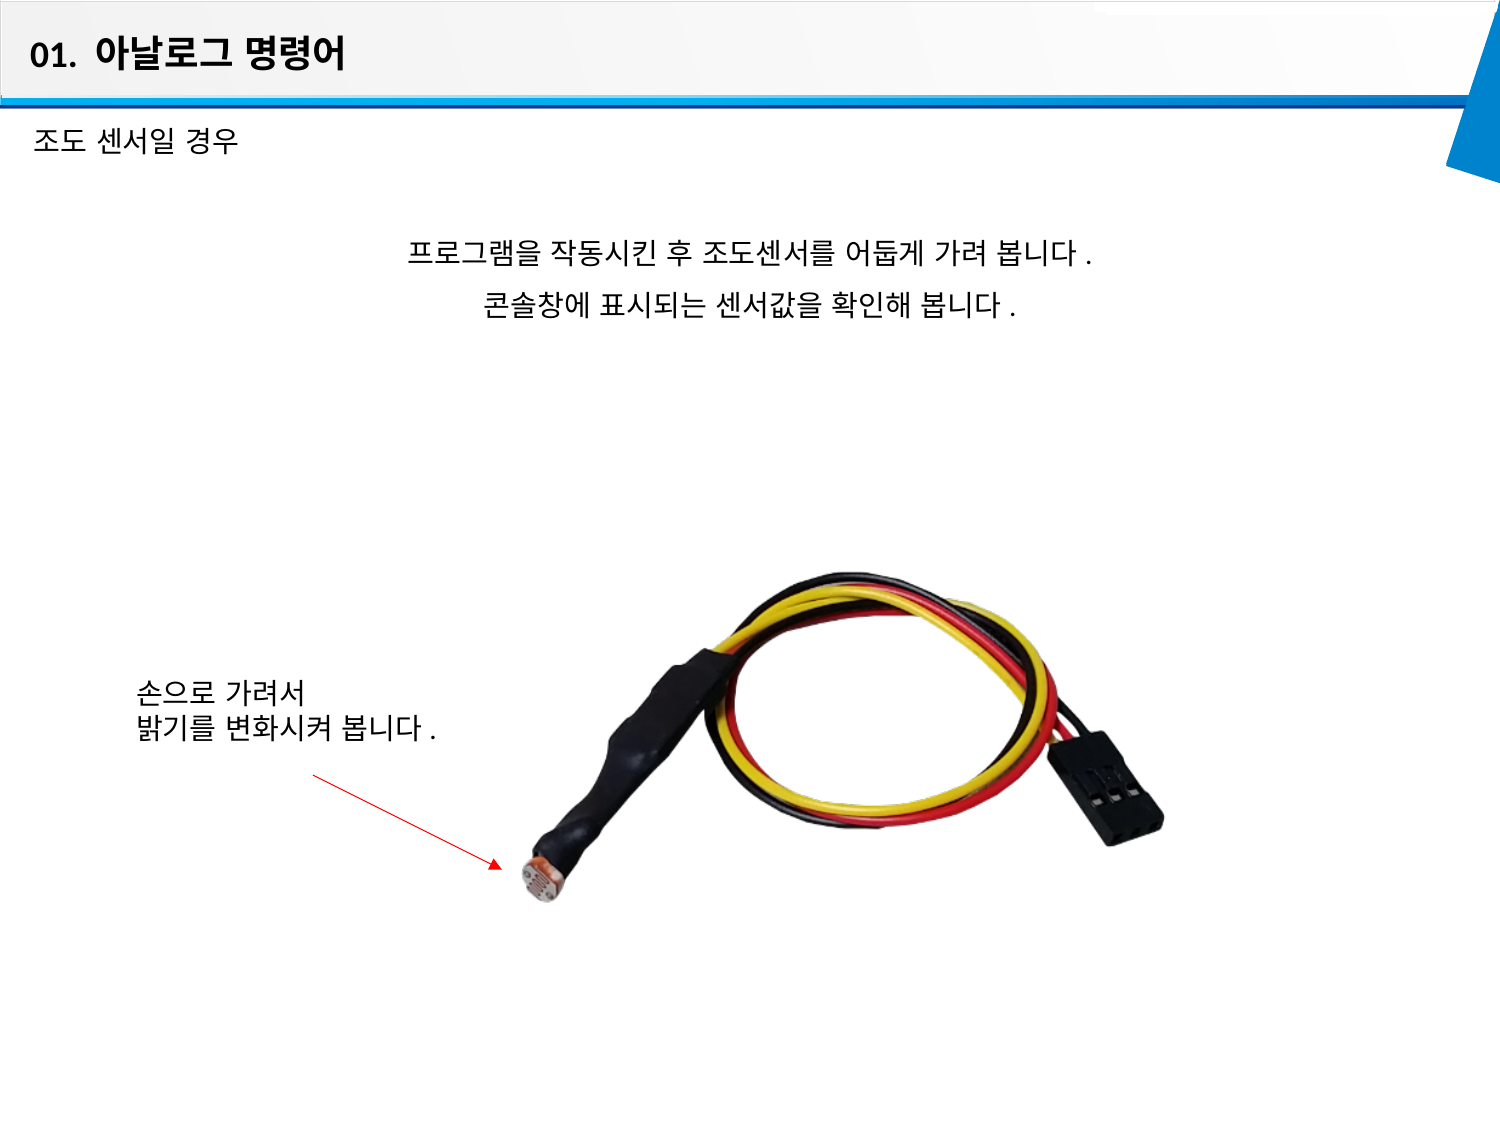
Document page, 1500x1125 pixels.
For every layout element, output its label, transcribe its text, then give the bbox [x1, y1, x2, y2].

text_box 프로그램을 작동시킨 후 조도센서를 어둡게 가려 봅니다. 콘솔창에 표시되는 센서값을 확인해 봅니다. [29, 231, 1471, 1005]
text_box 손으로 가려서 밝기를 변화시켜 봅니다. [121, 668, 452, 753]
text_box 조도 센서일 경우 [33, 123, 1426, 159]
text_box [312, 775, 502, 870]
text_box 01. 아날로그 명령어 [15, 22, 363, 83]
picture [485, 526, 1198, 948]
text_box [1446, 1, 1500, 184]
